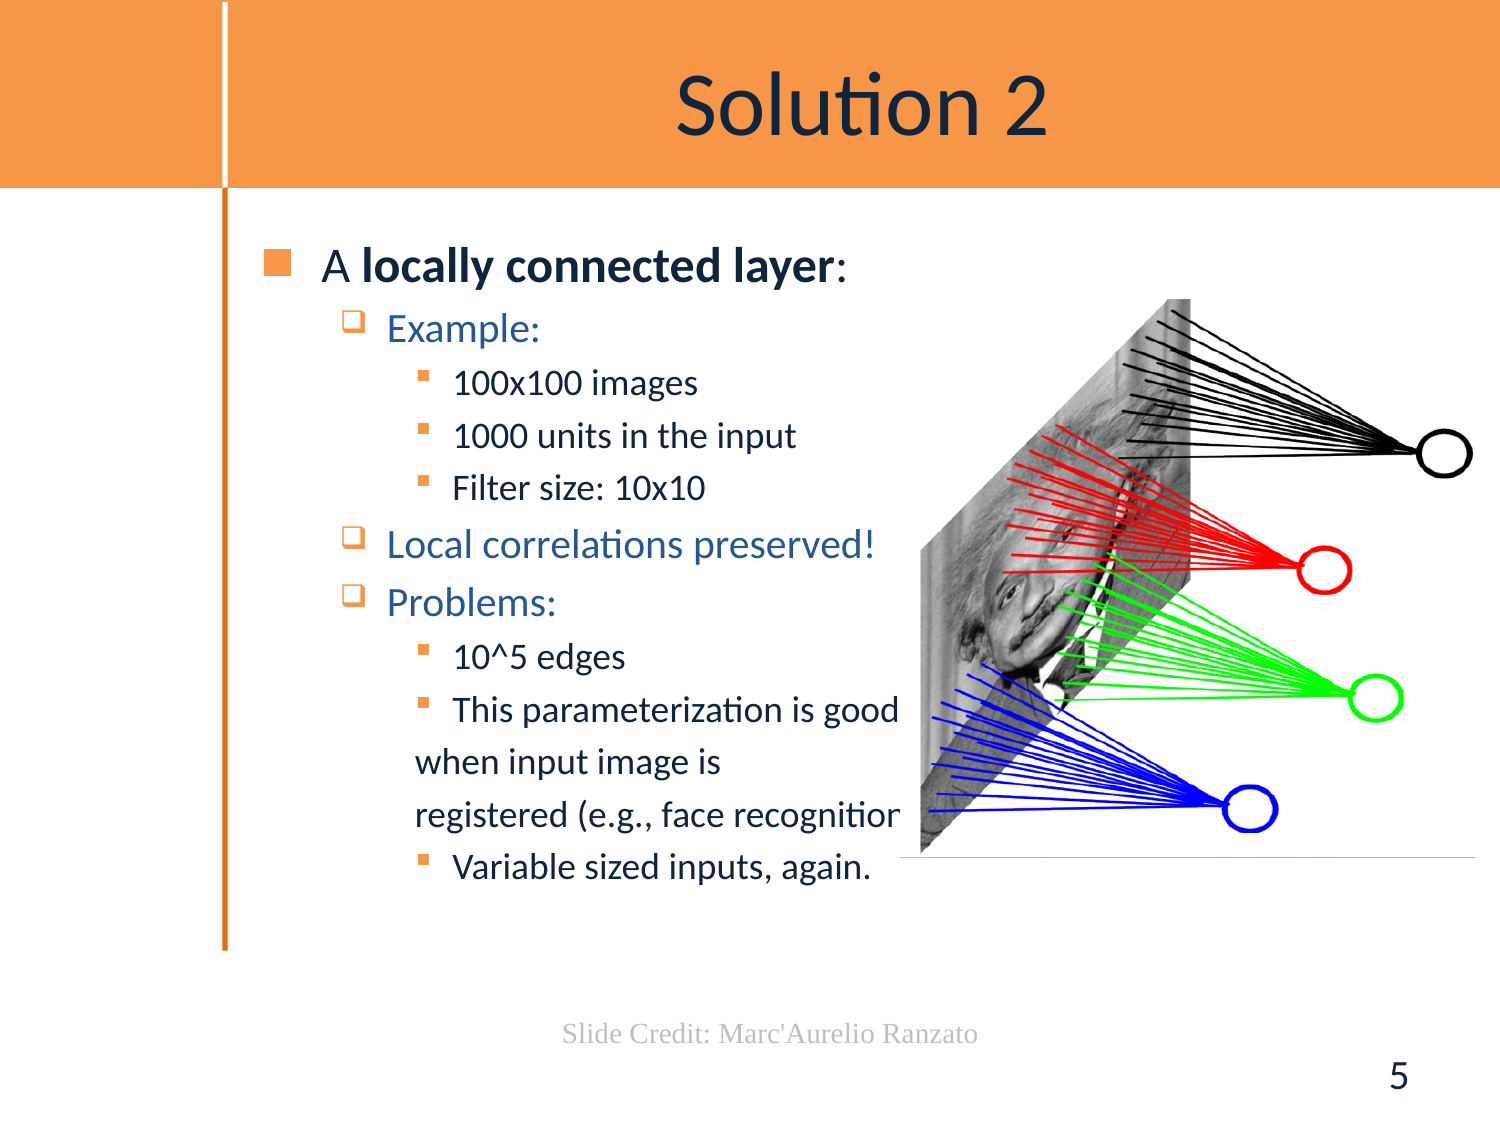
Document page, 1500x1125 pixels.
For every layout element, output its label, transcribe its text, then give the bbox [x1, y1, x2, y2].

title Solution 2 [225, 5, 1500, 193]
picture [264, 249, 291, 276]
picture [899, 299, 1476, 858]
list A locally connected layer: Example: 100x100 images 1000 units in the input Filter size: 10x10 Local correlations preserved! Problems: 10^5 edges This parameterization is good when input image is registered (e.g., face recognition). Variable sized inputs, again. [249, 224, 1425, 968]
text_box Slide Credit: Marc'Aurelio Ranzato [547, 1006, 994, 1057]
slide_number 5 [1074, 1042, 1425, 1103]
